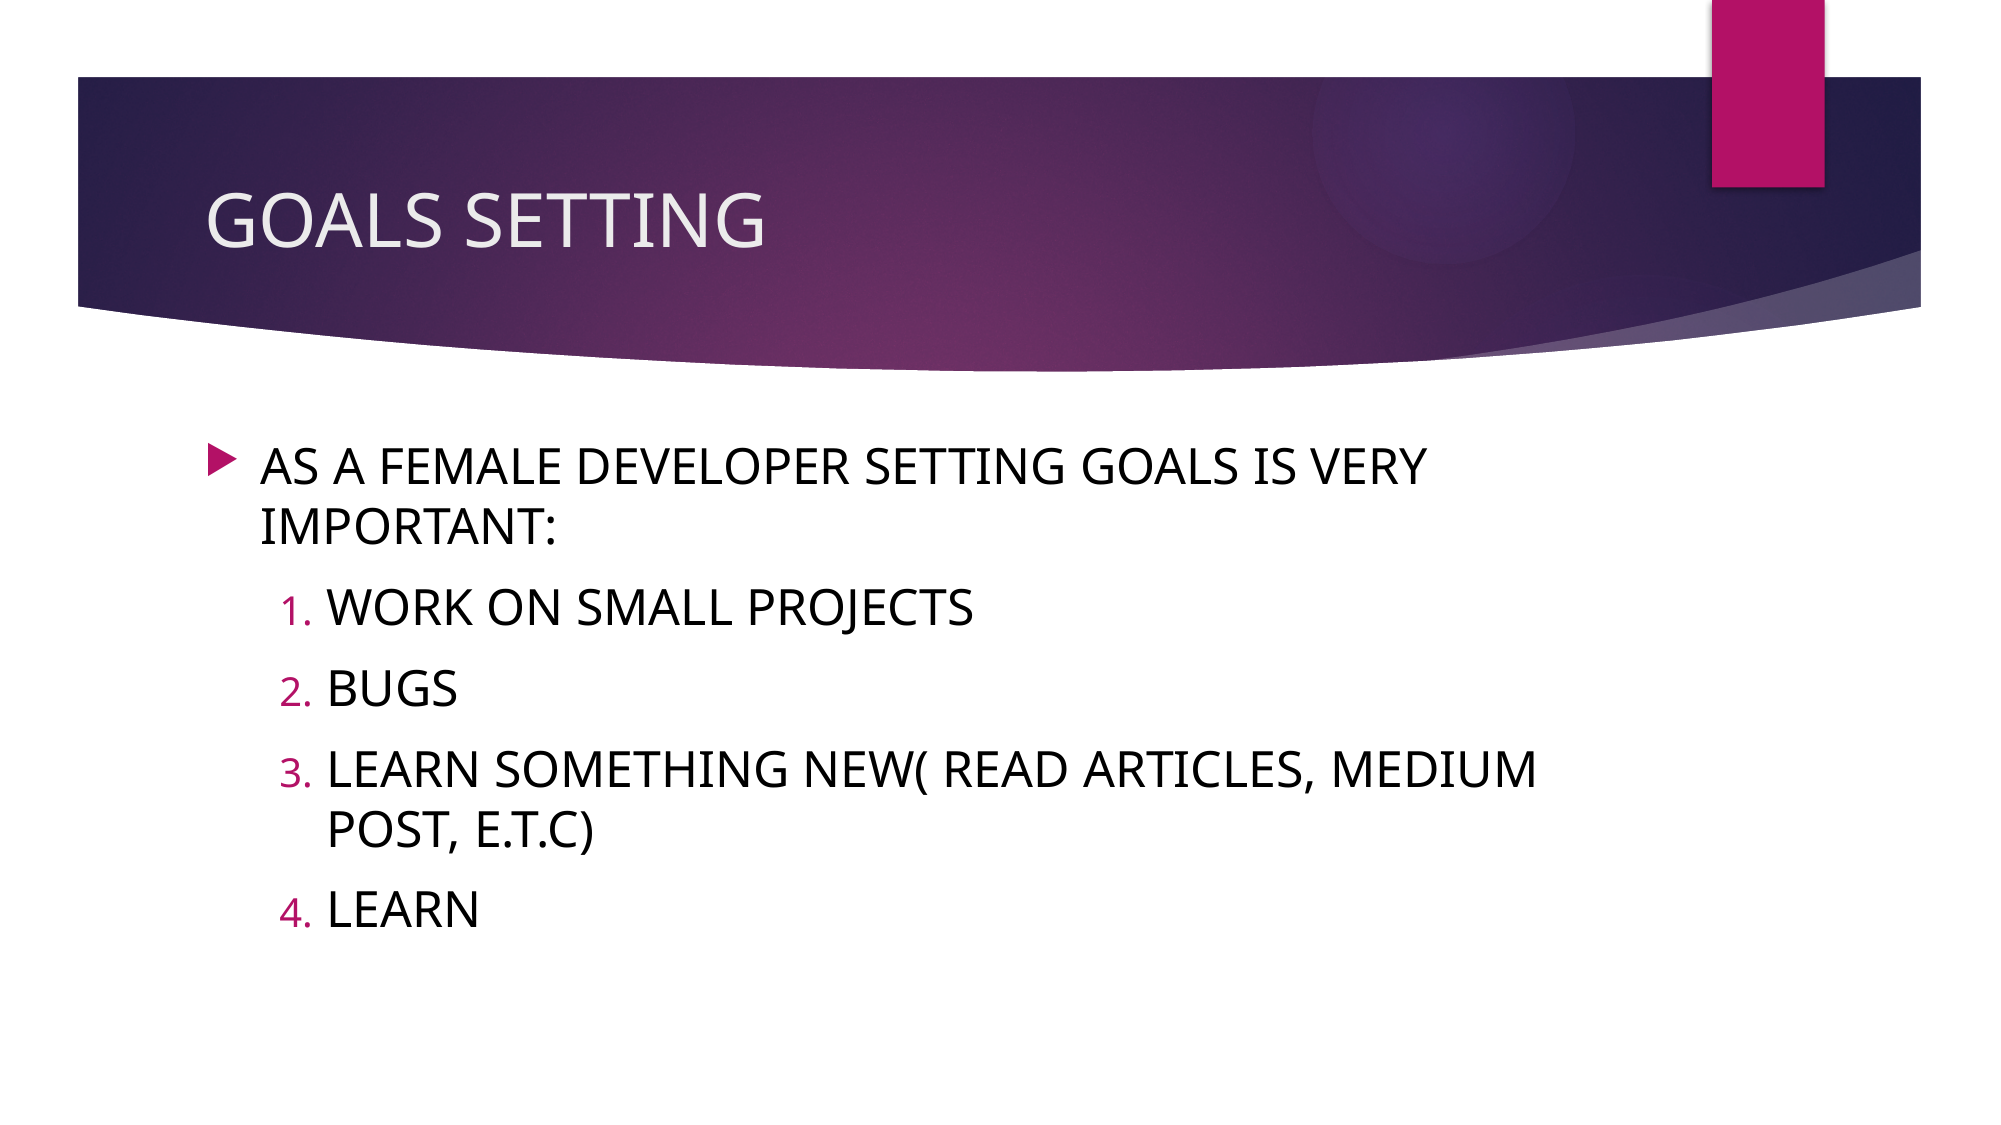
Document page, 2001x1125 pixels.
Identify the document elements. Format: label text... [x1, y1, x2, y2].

title GOALS SETTING [189, 159, 1627, 276]
list AS A FEMALE DEVELOPER SETTING GOALS IS VERY IMPORTANT: WORK ON SMALL PROJECTS BUGS LEARN SOMETHING NEW( READ ARTICLES, MEDIUM POST, E.T.C) LEARN [189, 427, 1638, 988]
